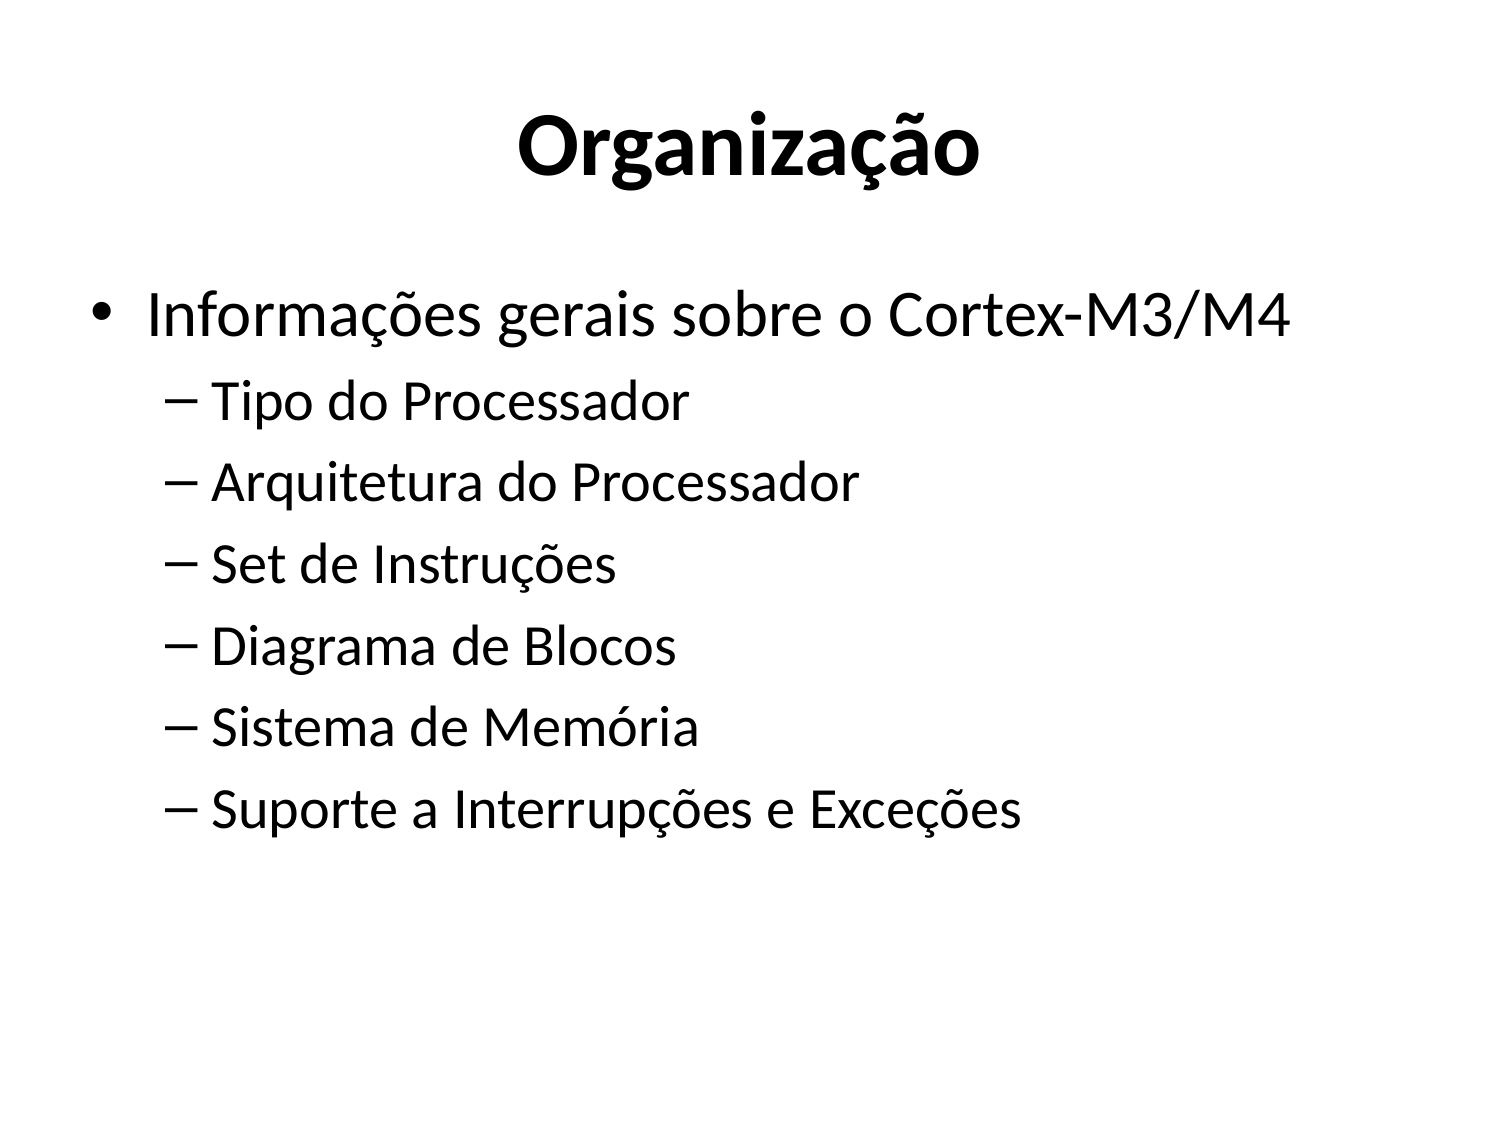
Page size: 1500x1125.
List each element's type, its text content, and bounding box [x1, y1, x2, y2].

list Informações gerais sobre o Cortex-M3/M4 Tipo do Processador Arquitetura do Processador Set de Instruções Diagrama de Blocos Sistema de Memória Suporte a Interrupções e Exceções [75, 262, 1425, 1005]
title Organização [75, 45, 1425, 233]
